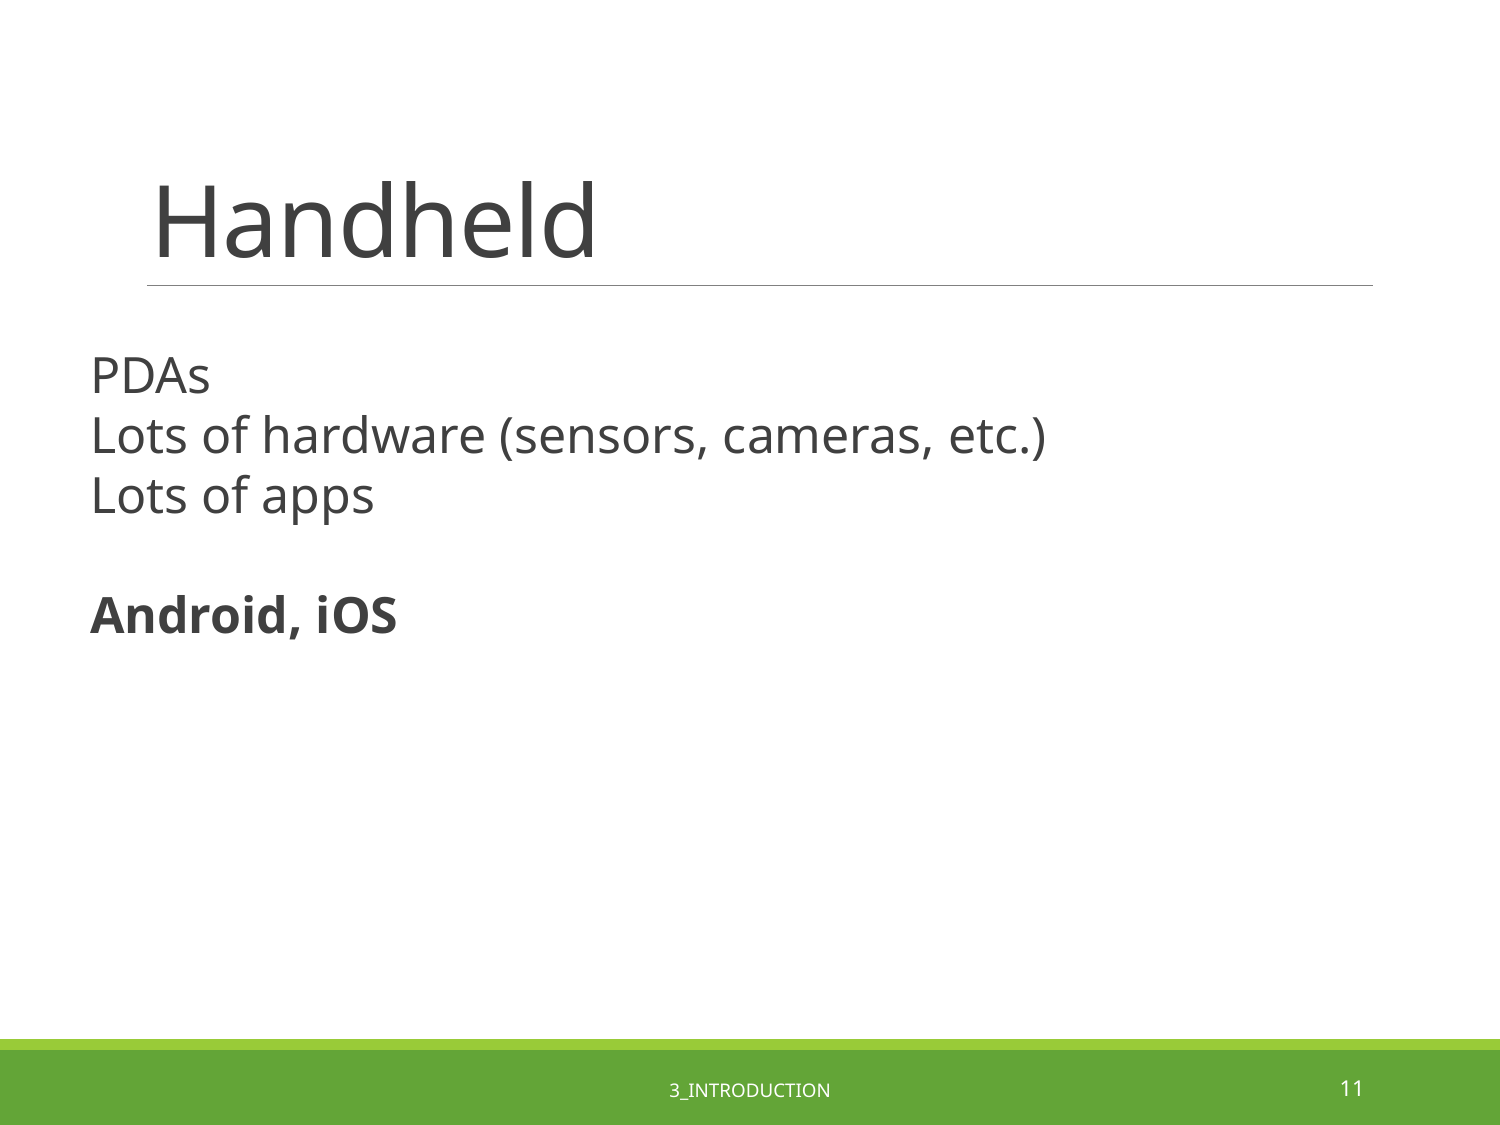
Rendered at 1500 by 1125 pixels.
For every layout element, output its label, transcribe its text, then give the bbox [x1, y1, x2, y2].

list PDAs Lots of hardware (sensors, cameras, etc.) Lots of apps Android, iOS [75, 215, 1425, 1103]
title Handheld [135, 47, 1373, 215]
slide_number 11 [1218, 1059, 1380, 1120]
footer 3_Introduction [453, 1059, 1047, 1120]
